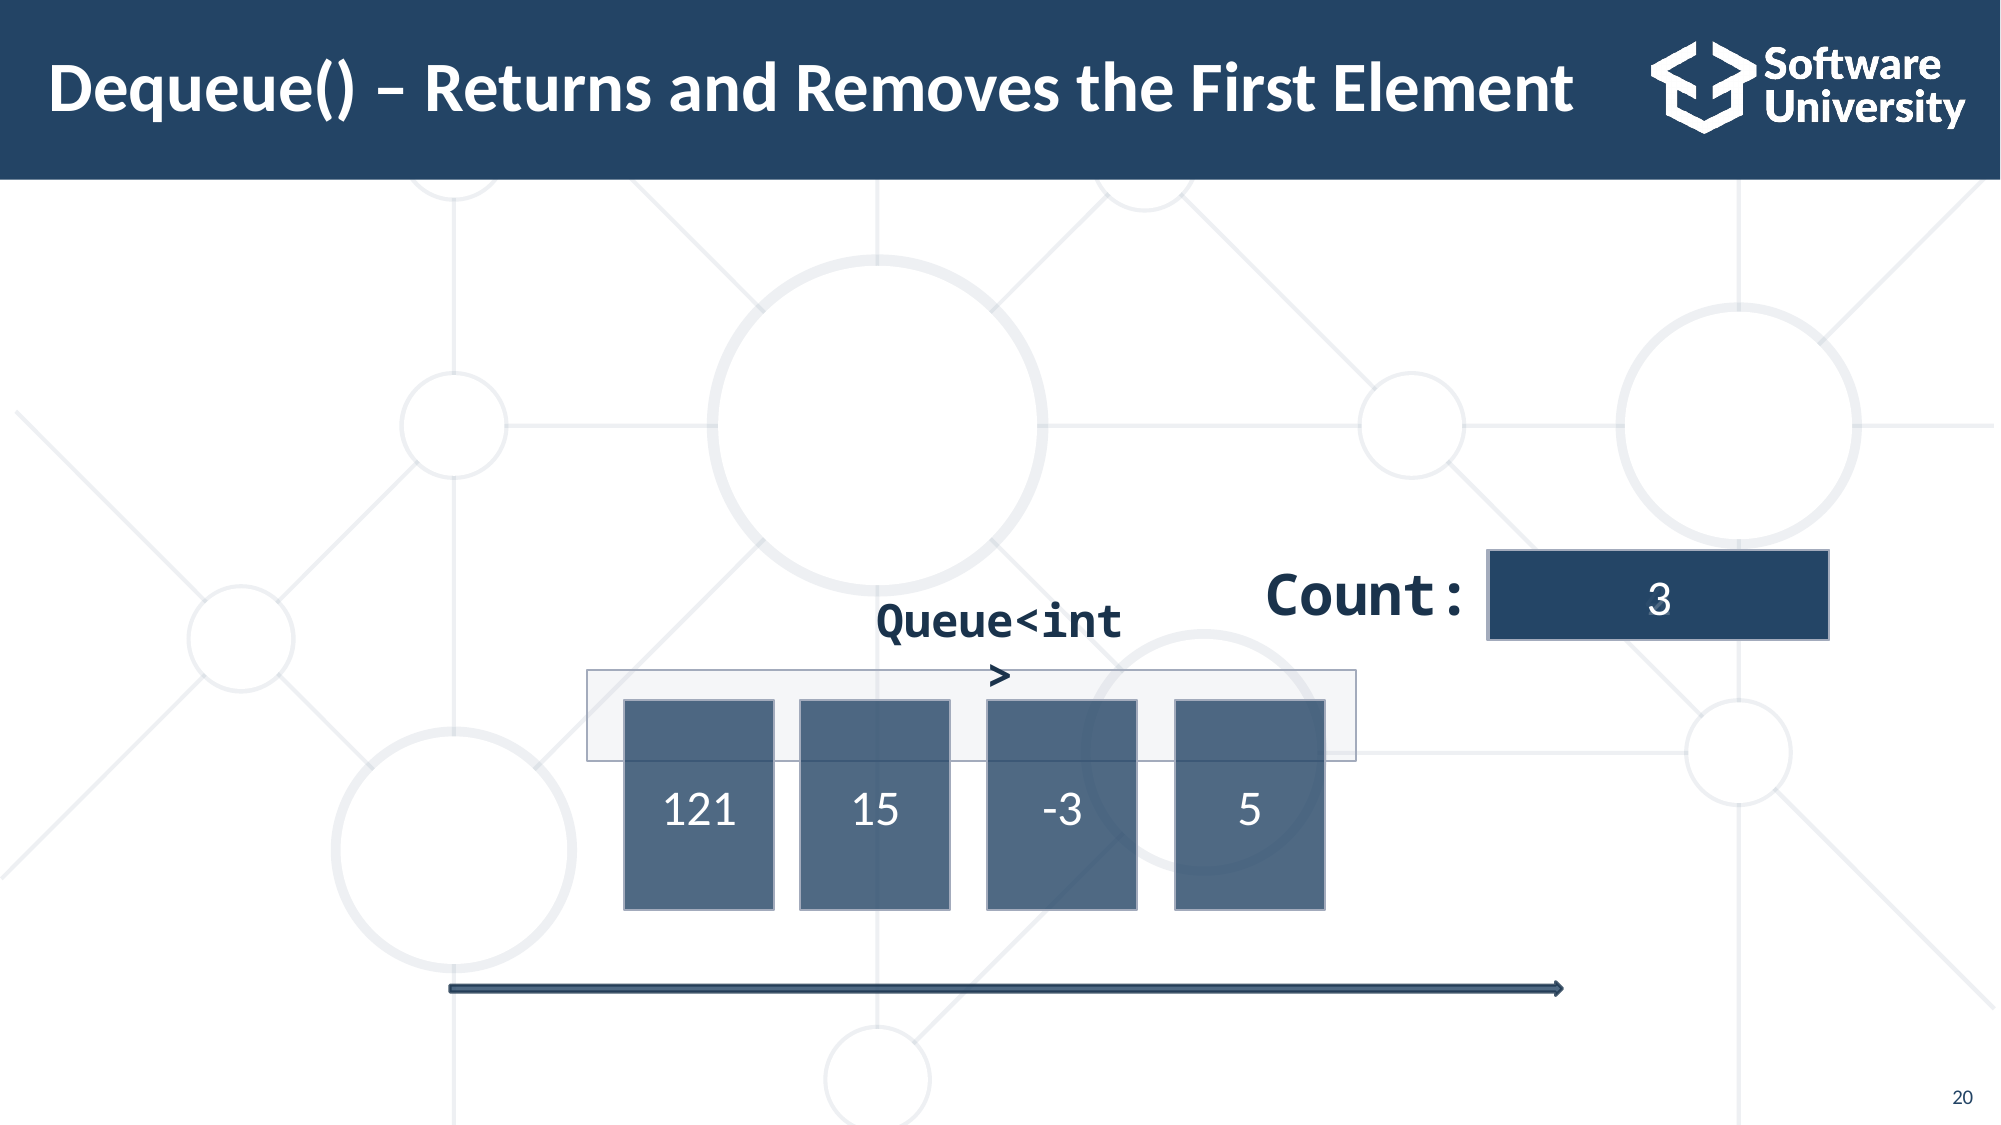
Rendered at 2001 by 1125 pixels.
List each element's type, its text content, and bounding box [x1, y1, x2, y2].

picture [1651, 41, 1966, 134]
text_box [1138, 670, 1357, 762]
text_box Queue<int> [849, 583, 1150, 759]
text_box 3 [1489, 549, 1830, 640]
text_box -3 [987, 699, 1138, 910]
title Dequeue() – Returns and Removes the First Element [31, 16, 1625, 162]
text_box Count: [1178, 553, 1504, 640]
text_box [587, 670, 849, 762]
text_box 15 [799, 699, 950, 910]
text_box 5 [1175, 699, 1325, 910]
slide_number 20 [1927, 1067, 1989, 1117]
text_box [447, 979, 1565, 998]
text_box 121 [624, 699, 775, 910]
